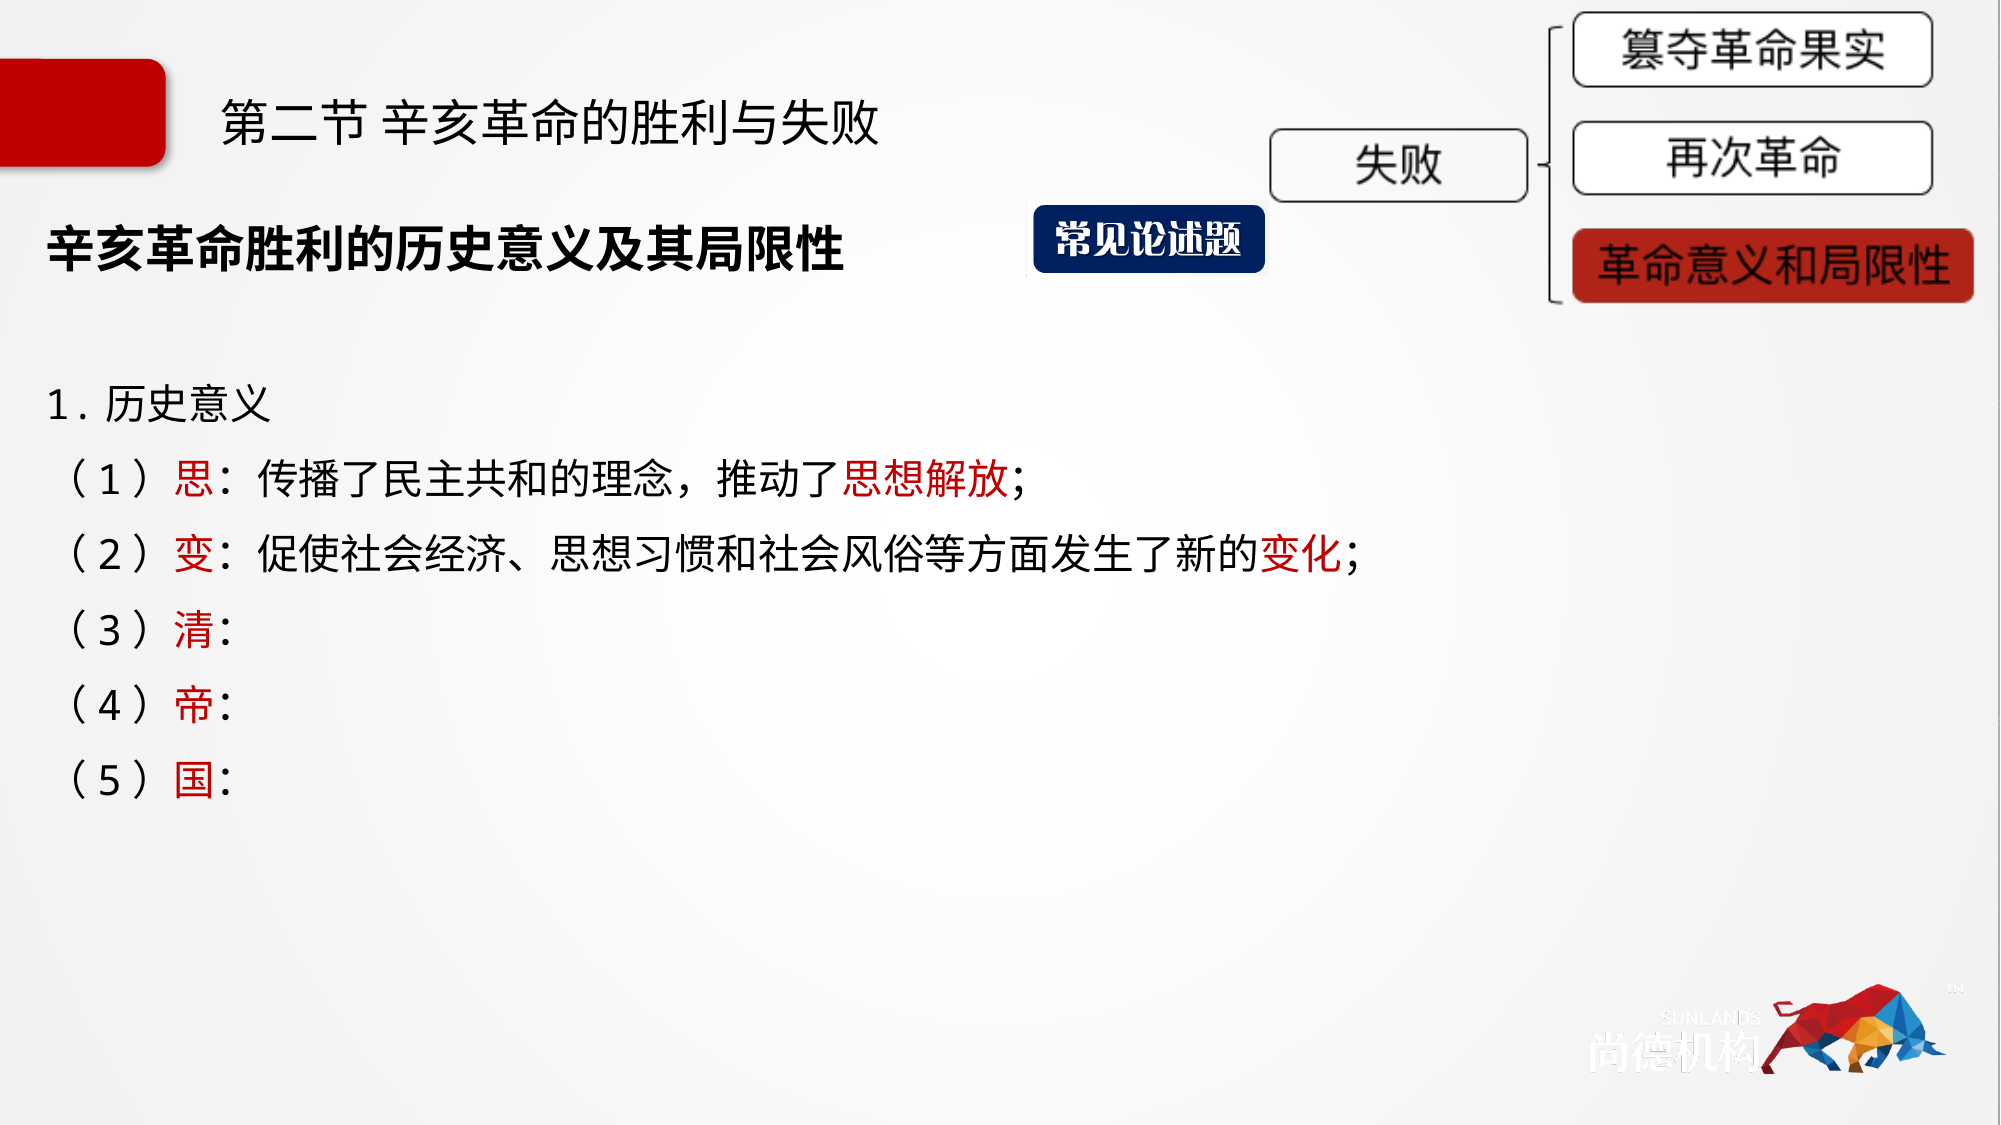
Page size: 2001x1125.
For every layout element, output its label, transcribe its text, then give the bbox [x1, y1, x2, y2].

picture [0, 0, 2001, 1125]
list 辛亥革命胜利的历史意义及其局限性 1.历史意义 （1）思：传播了民主共和的理念，推动了思想解放； （2）变：促使社会经济、思想习惯和社会风俗等方面发生了新的变化； （3）清： （4）帝： （5）国： [30, 180, 1971, 1073]
title 第二节 辛亥革命的胜利与失败 [204, 80, 1268, 171]
